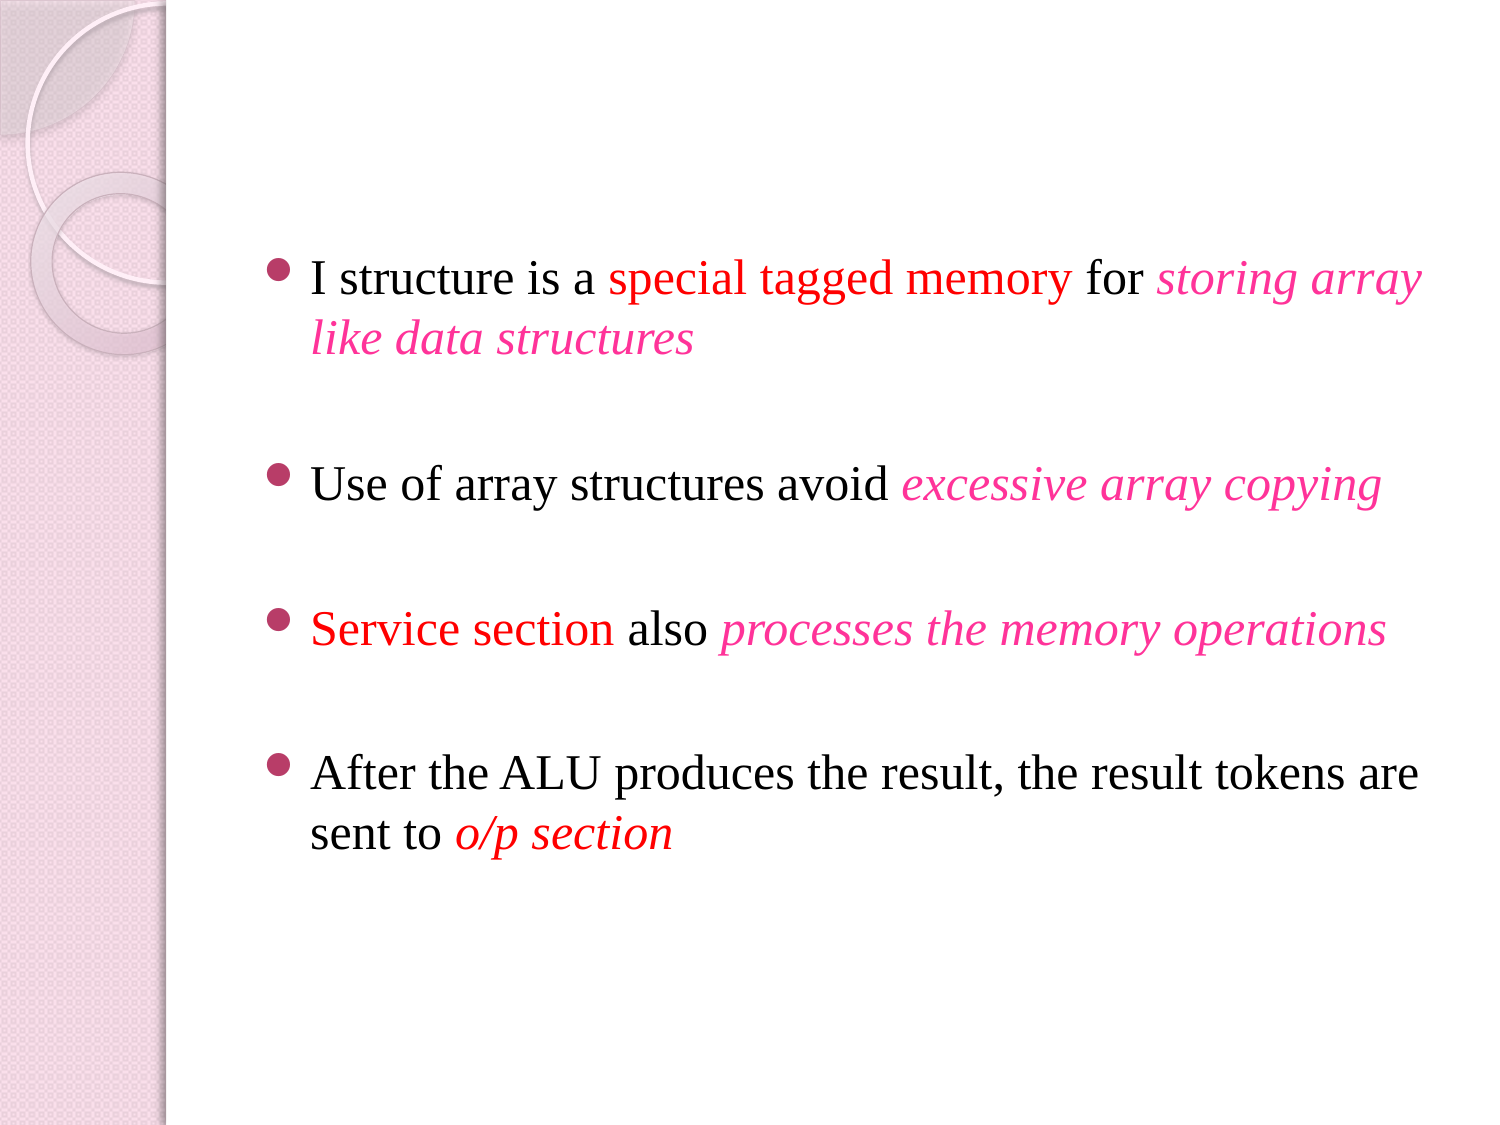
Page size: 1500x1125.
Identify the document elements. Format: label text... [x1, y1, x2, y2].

list I structure is a special tagged memory for storing array like data structures Use of array structures avoid excessive array copying Service section also processes the memory operations After the ALU produces the result, the result tokens are sent to o/p section [235, 237, 1466, 1025]
